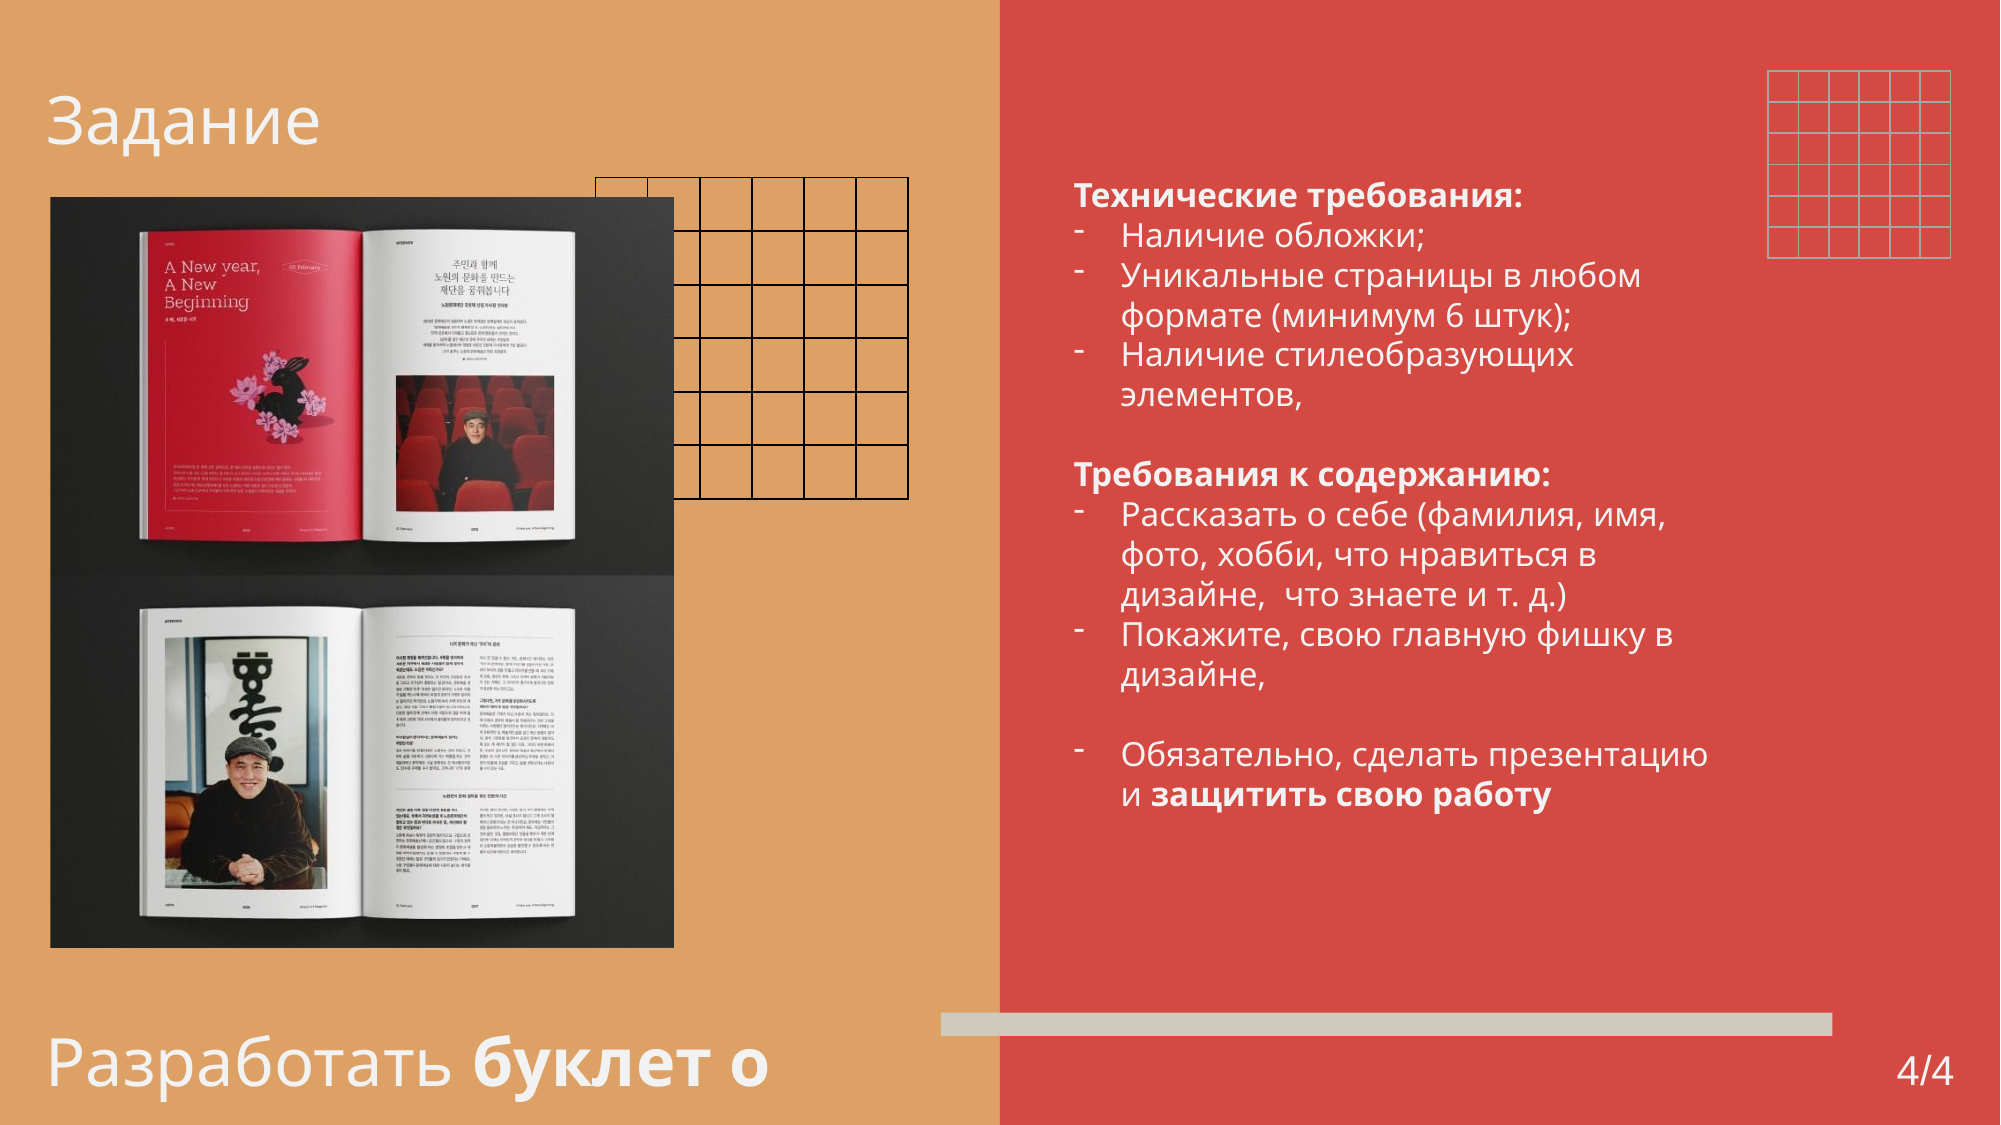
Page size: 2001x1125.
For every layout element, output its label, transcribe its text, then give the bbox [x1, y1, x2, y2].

table_cell [1799, 165, 1828, 195]
table_cell [701, 232, 751, 284]
table_cell [1921, 197, 1950, 226]
table_header [1860, 72, 1889, 101]
table_cell [701, 286, 751, 337]
table_cell [674, 446, 699, 498]
table_header [1891, 72, 1919, 101]
table_header [753, 178, 803, 230]
table_header [1799, 72, 1828, 101]
table_header [596, 178, 647, 197]
table_cell [674, 286, 699, 337]
text_box Задание [31, 70, 694, 166]
text_box Технические требования: Наличие обложки; Уникальные страницы в любом формате (минимум 6 штук); Наличие стилеобразующих элементов, Требования к содержанию: Рассказать о себе (фамилия, имя, фото, хобби, что нравиться в дизайне, что знаете и т. д.) Покажите, свою главную фишку в дизайне, Обязательно, сделать презентацию и защитить свою работу [1059, 166, 1752, 860]
table_cell [753, 232, 803, 284]
table_cell [1860, 228, 1889, 257]
table_cell [1860, 165, 1889, 195]
text_box [940, 1011, 1834, 1037]
table_cell [1769, 103, 1798, 132]
table_cell [805, 286, 855, 337]
table_cell [857, 446, 907, 498]
picture [50, 197, 674, 948]
table_cell [805, 232, 855, 284]
table_cell [1921, 228, 1950, 257]
table_cell [1891, 134, 1919, 164]
table_cell [674, 393, 699, 444]
table_cell [1921, 165, 1950, 195]
table_cell [701, 446, 751, 498]
table_cell [1799, 197, 1828, 226]
table_cell [1769, 197, 1798, 226]
table_header [648, 178, 699, 230]
table_cell [1830, 165, 1858, 195]
table_cell [1860, 134, 1889, 164]
table_header [805, 178, 855, 230]
table_cell [1769, 165, 1798, 195]
table_cell [1769, 228, 1798, 257]
table_cell [753, 339, 803, 391]
table_cell [753, 446, 803, 498]
table_cell [753, 393, 803, 444]
table_cell [857, 393, 907, 444]
table_cell [753, 286, 803, 337]
table_cell [1921, 134, 1950, 164]
table_cell [805, 393, 855, 444]
table_cell [701, 393, 751, 444]
table_cell [1830, 197, 1858, 226]
table_cell [674, 339, 699, 391]
table_header [701, 178, 751, 230]
table_cell [805, 446, 855, 498]
text_box [999, 0, 2000, 1125]
table_cell [1860, 103, 1889, 132]
text_box Разработать буклет о вас [30, 1012, 909, 1125]
table_cell [857, 339, 907, 391]
table_cell [1799, 134, 1828, 164]
table_cell [701, 339, 751, 391]
table_cell [1830, 103, 1858, 132]
table_cell [1799, 228, 1828, 257]
table_cell [1921, 103, 1950, 132]
table_header [857, 178, 907, 230]
table_header [1769, 72, 1798, 101]
table_cell [1830, 134, 1858, 164]
text_box 4/4 [1263, 1035, 1970, 1101]
table_cell [805, 339, 855, 391]
table_header [1830, 72, 1858, 101]
table_cell [1891, 197, 1919, 226]
table_cell [857, 232, 907, 284]
table_cell [674, 232, 699, 284]
table_cell [1891, 228, 1919, 257]
table_cell [1891, 165, 1919, 195]
table_cell [1830, 228, 1858, 257]
table_cell [1799, 103, 1828, 132]
table_cell [1860, 197, 1889, 226]
table_cell [1769, 134, 1798, 164]
table_cell [1891, 103, 1919, 132]
table_header [1921, 72, 1950, 101]
text_box [0, 0, 999, 1125]
table_cell [857, 286, 907, 337]
